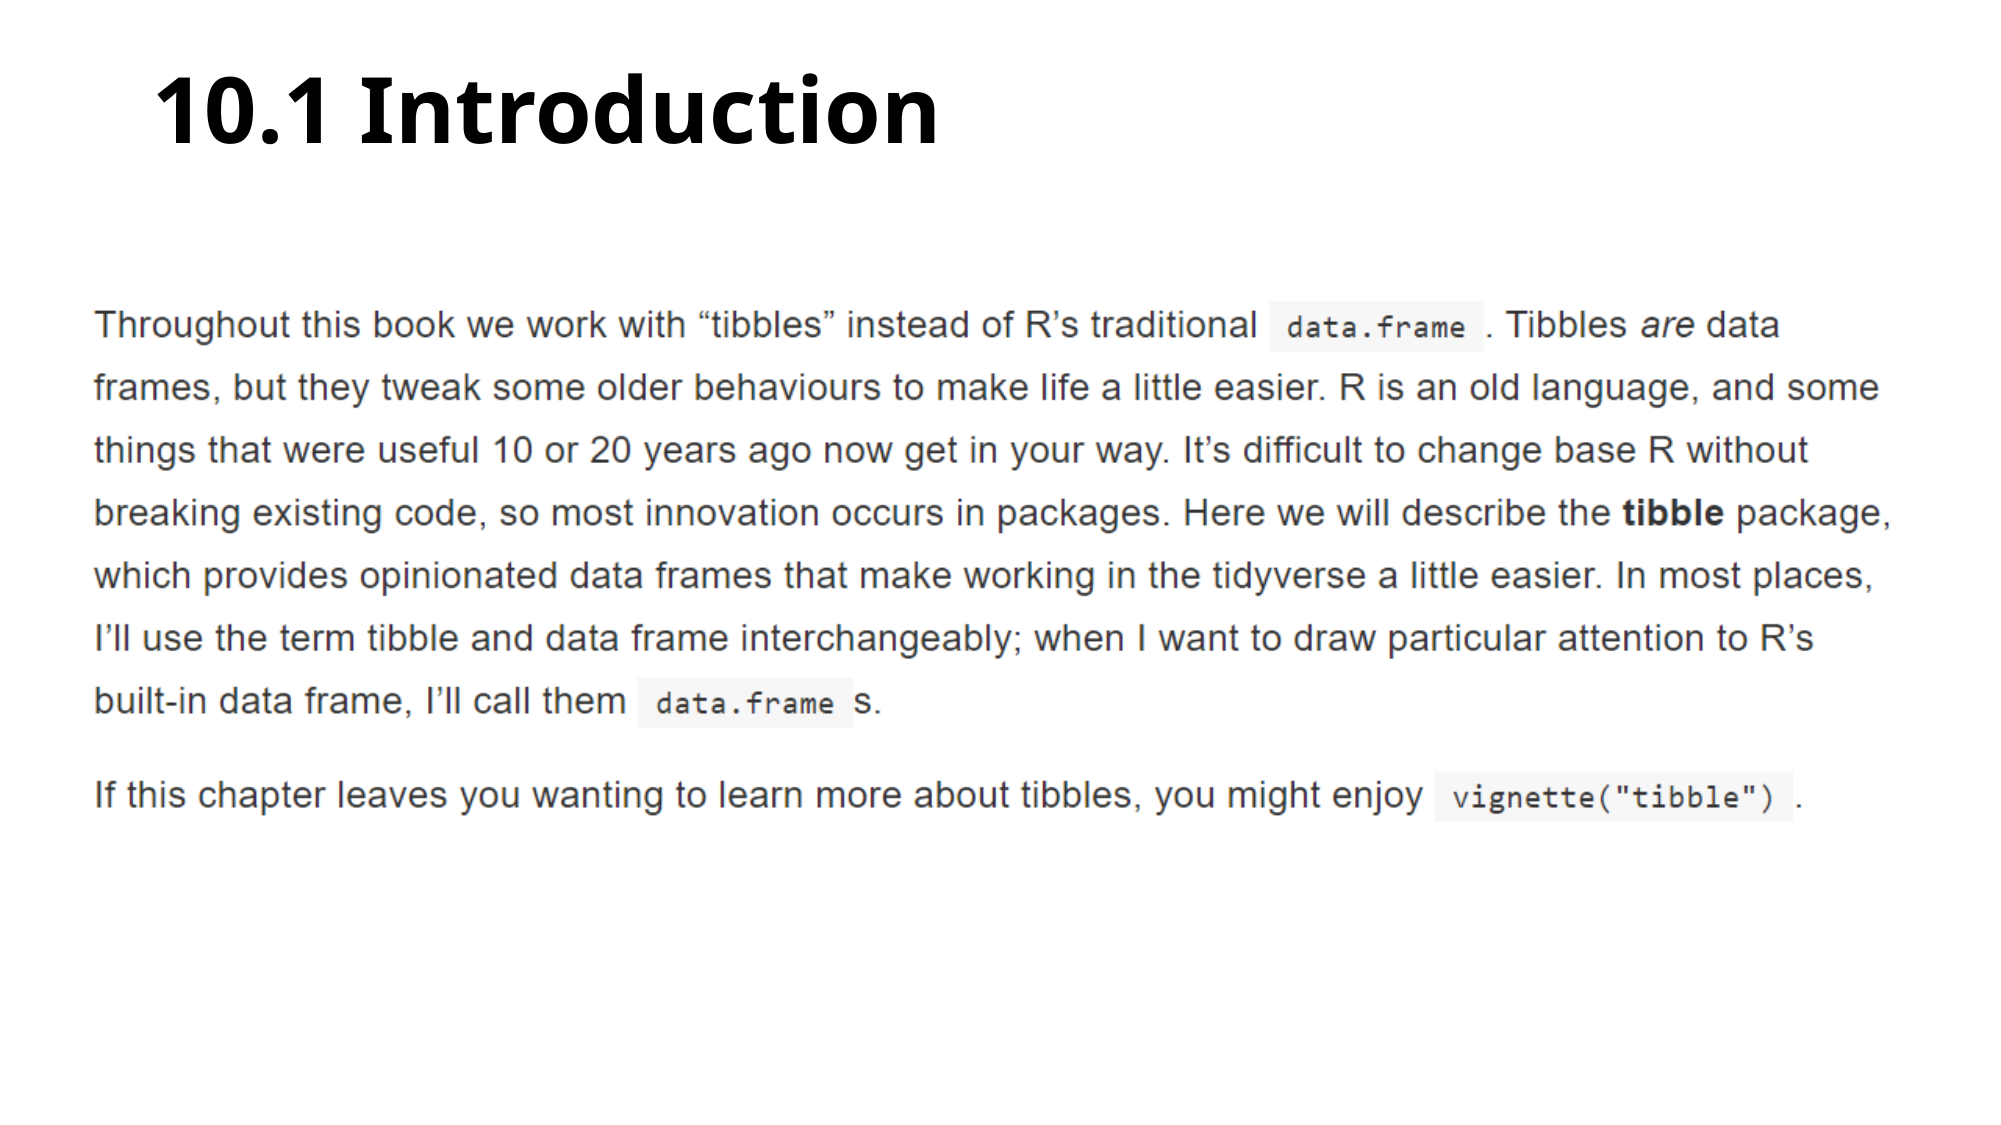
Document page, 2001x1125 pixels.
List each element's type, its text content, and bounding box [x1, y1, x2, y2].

picture [80, 289, 1920, 836]
title 10.1 Introduction [137, 59, 1863, 278]
